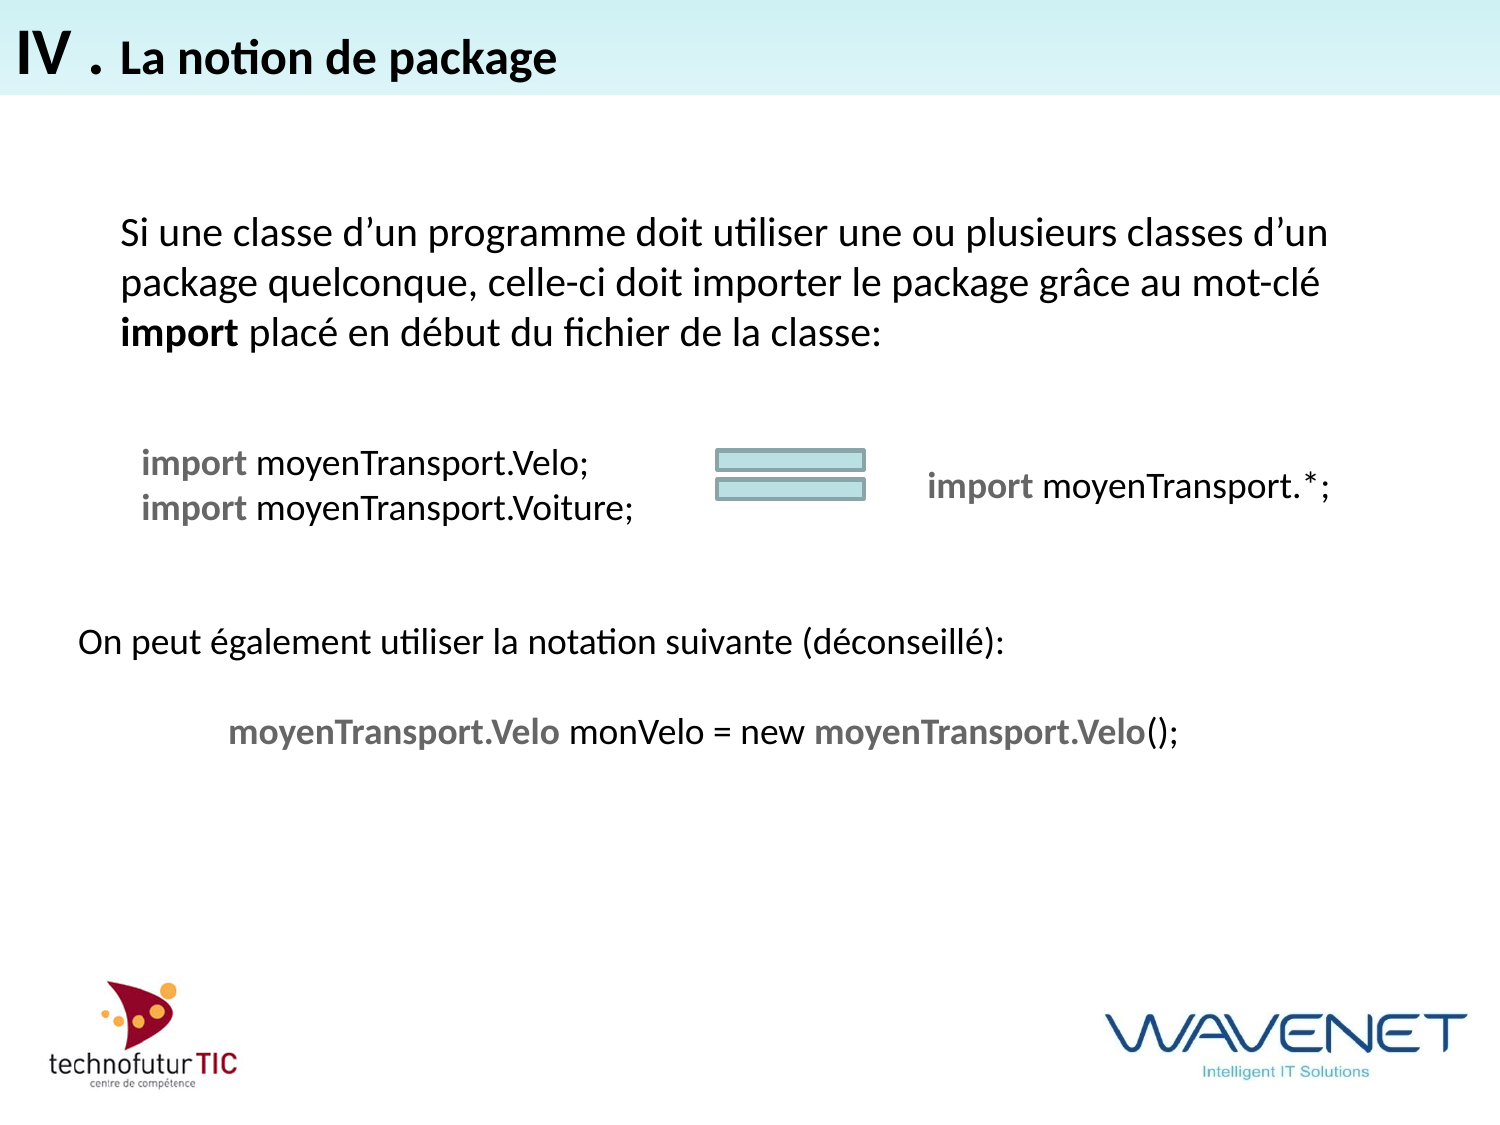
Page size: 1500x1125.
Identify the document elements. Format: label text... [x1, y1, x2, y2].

picture [41, 970, 245, 1094]
text_box import moyenTransport.Velo; import moyenTransport.Voiture; [126, 430, 650, 536]
text_box Si une classe d’un programme doit utiliser une ou plusieurs classes d’un package quelconque, celle-ci doit importer le package grâce au mot-clé import placé en début du fichier de la classe: [105, 197, 1418, 363]
text_box import moyenTransport.*; [912, 453, 1346, 514]
text_box [715, 448, 866, 472]
text_box IV . La notion de package [0, 0, 1500, 95]
text_box [715, 477, 866, 501]
text_box On peut également utiliser la notation suivante (déconseillé): moyenTransport.Velo monVelo = new moyenTransport.Velo(); [63, 609, 1195, 760]
picture [1103, 1012, 1469, 1081]
